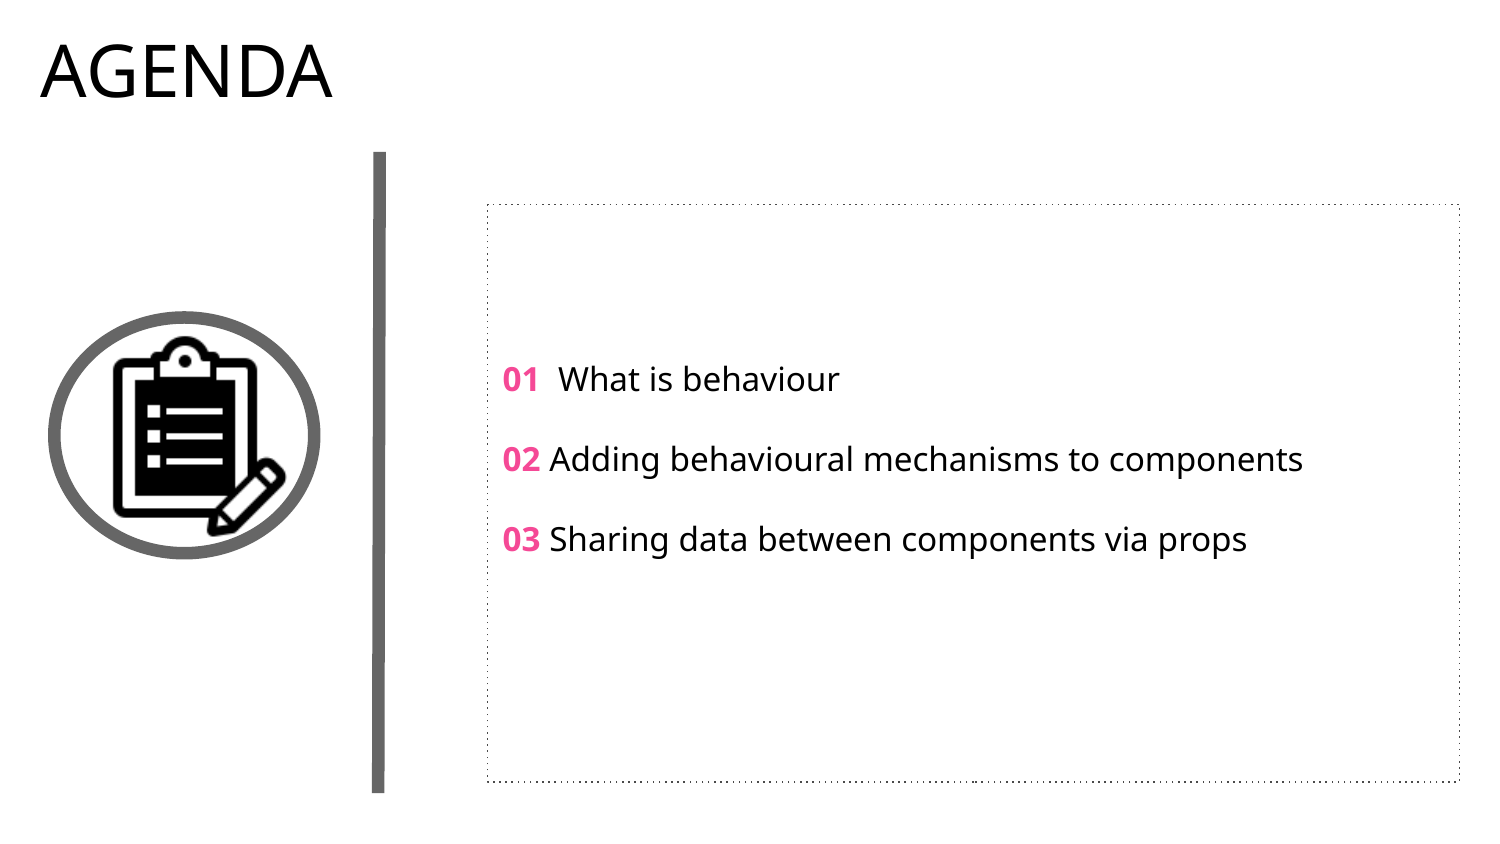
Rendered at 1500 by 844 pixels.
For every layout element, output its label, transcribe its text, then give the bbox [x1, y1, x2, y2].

text_box AGENDA [40, 52, 942, 126]
text_box 01 What is behaviour 02 Adding behavioural mechanisms to components 03 Sharing data between components via props [487, 204, 1460, 783]
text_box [54, 317, 315, 554]
